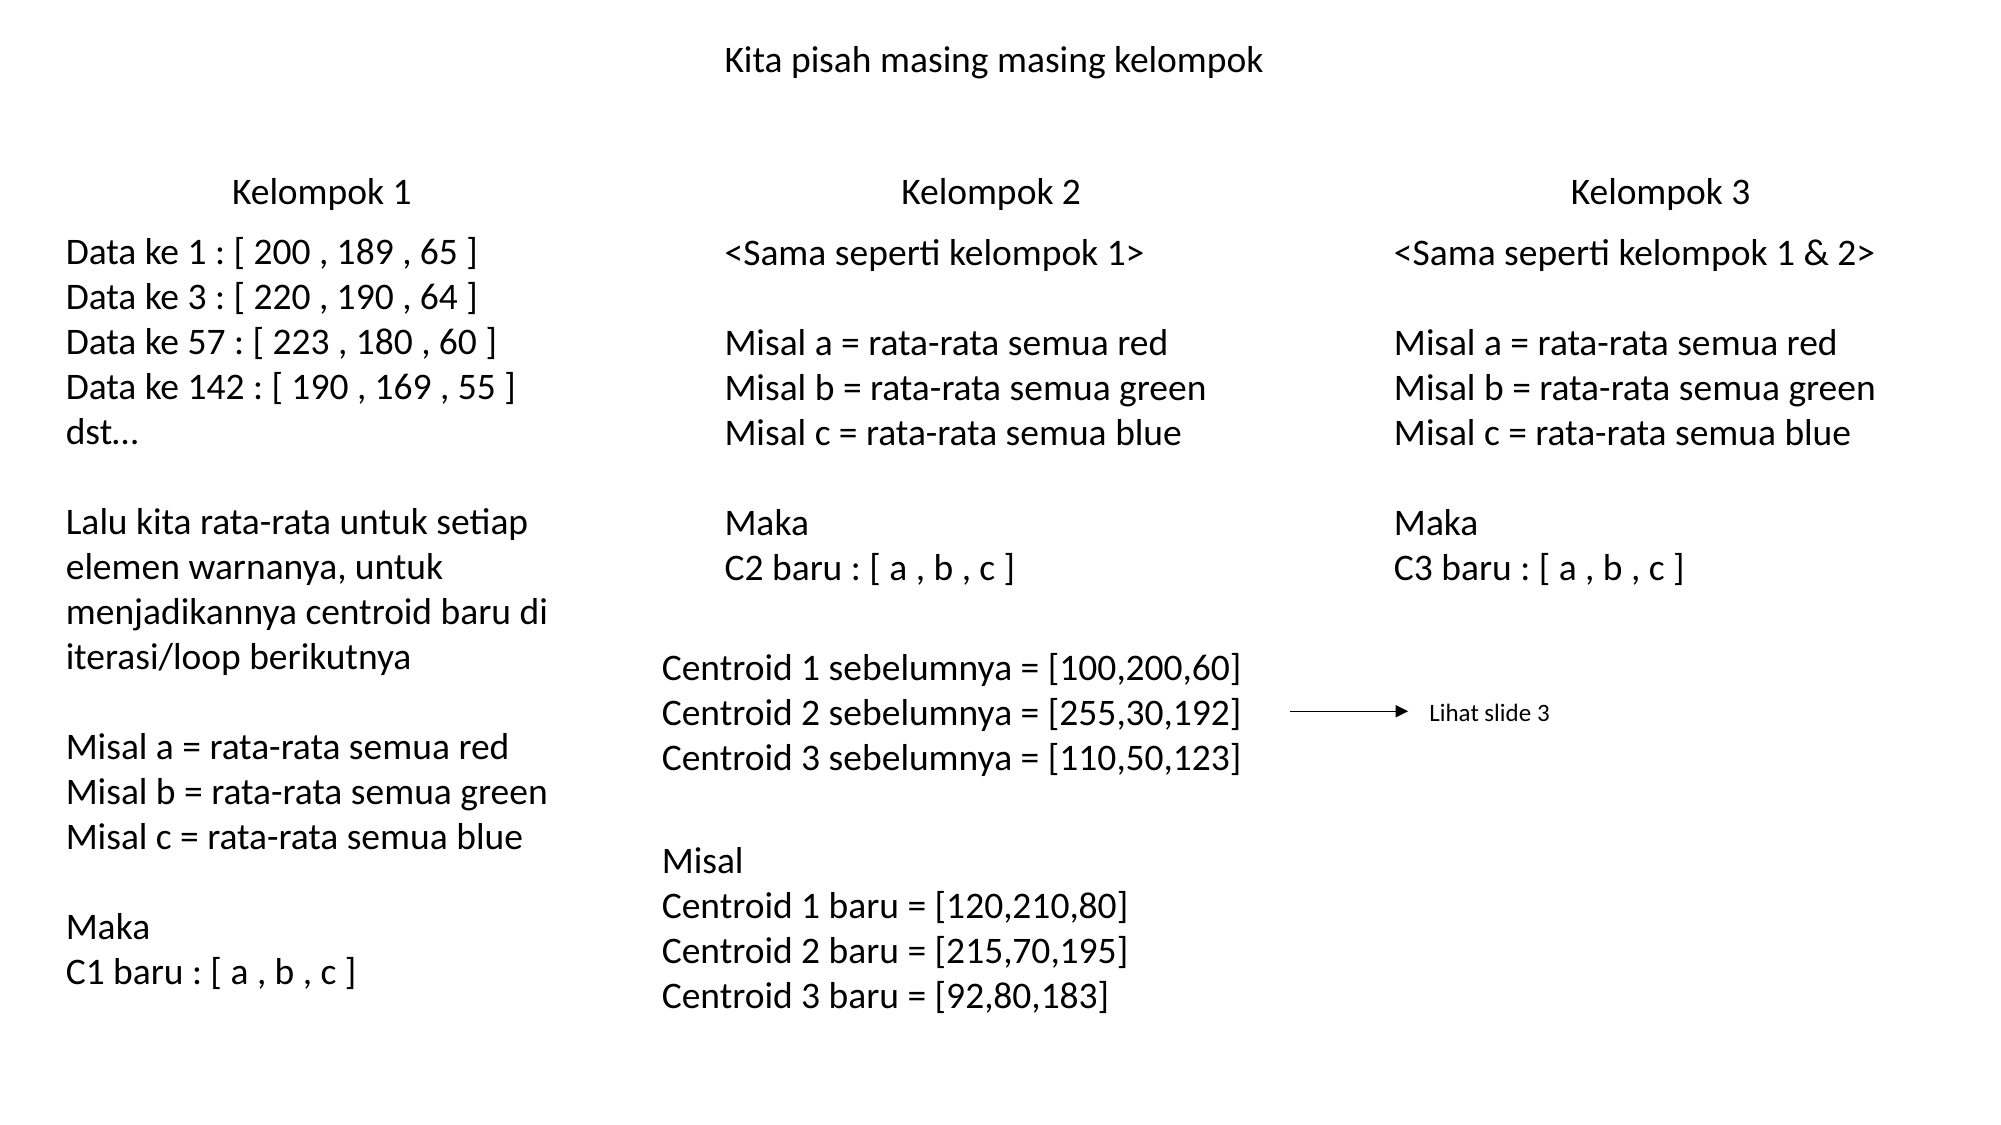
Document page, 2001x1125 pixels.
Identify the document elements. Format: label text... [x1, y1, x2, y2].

text_box Lihat slide 3 [1414, 688, 1592, 734]
text_box Centroid 1 sebelumnya = [100,200,60] Centroid 2 sebelumnya = [255,30,192] Centroid 3 sebelumnya = [110,50,123] [647, 635, 1651, 786]
text_box Kita pisah masing masing kelompok [709, 27, 1291, 88]
text_box <Sama seperti kelompok 1> Misal a = rata-rata semua red Misal b = rata-rata semua green Misal c = rata-rata semua blue Maka C2 baru : [ a , b , c ] [709, 220, 1291, 595]
text_box Kelompok 1 [217, 159, 444, 220]
text_box Kelompok 2 [886, 159, 1114, 220]
text_box Misal Centroid 1 baru = [120,210,80] Centroid 2 baru = [215,70,195] Centroid 3 baru = [92,80,183] [647, 828, 1651, 1024]
text_box Data ke 1 : [ 200 , 189 , 65 ] Data ke 3 : [ 220 , 190 , 64 ] Data ke 57 : [ 223 , 180 , 60 ] Data ke 142 : [ 190 , 169 , 55 ] dst… Lalu kita rata-rata untuk setiap elemen warnanya, untuk menjadikannya centroid baru di iterasi/loop berikutnya Misal a = rata-rata semua red Misal b = rata-rata semua green Misal c = rata-rata semua blue Maka C1 baru : [ a , b , c ] [51, 220, 632, 1000]
text_box <Sama seperti kelompok 1 & 2> Misal a = rata-rata semua red Misal b = rata-rata semua green Misal c = rata-rata semua blue Maka C3 baru : [ a , b , c ] [1379, 220, 1960, 595]
text_box Kelompok 3 [1556, 159, 1783, 220]
